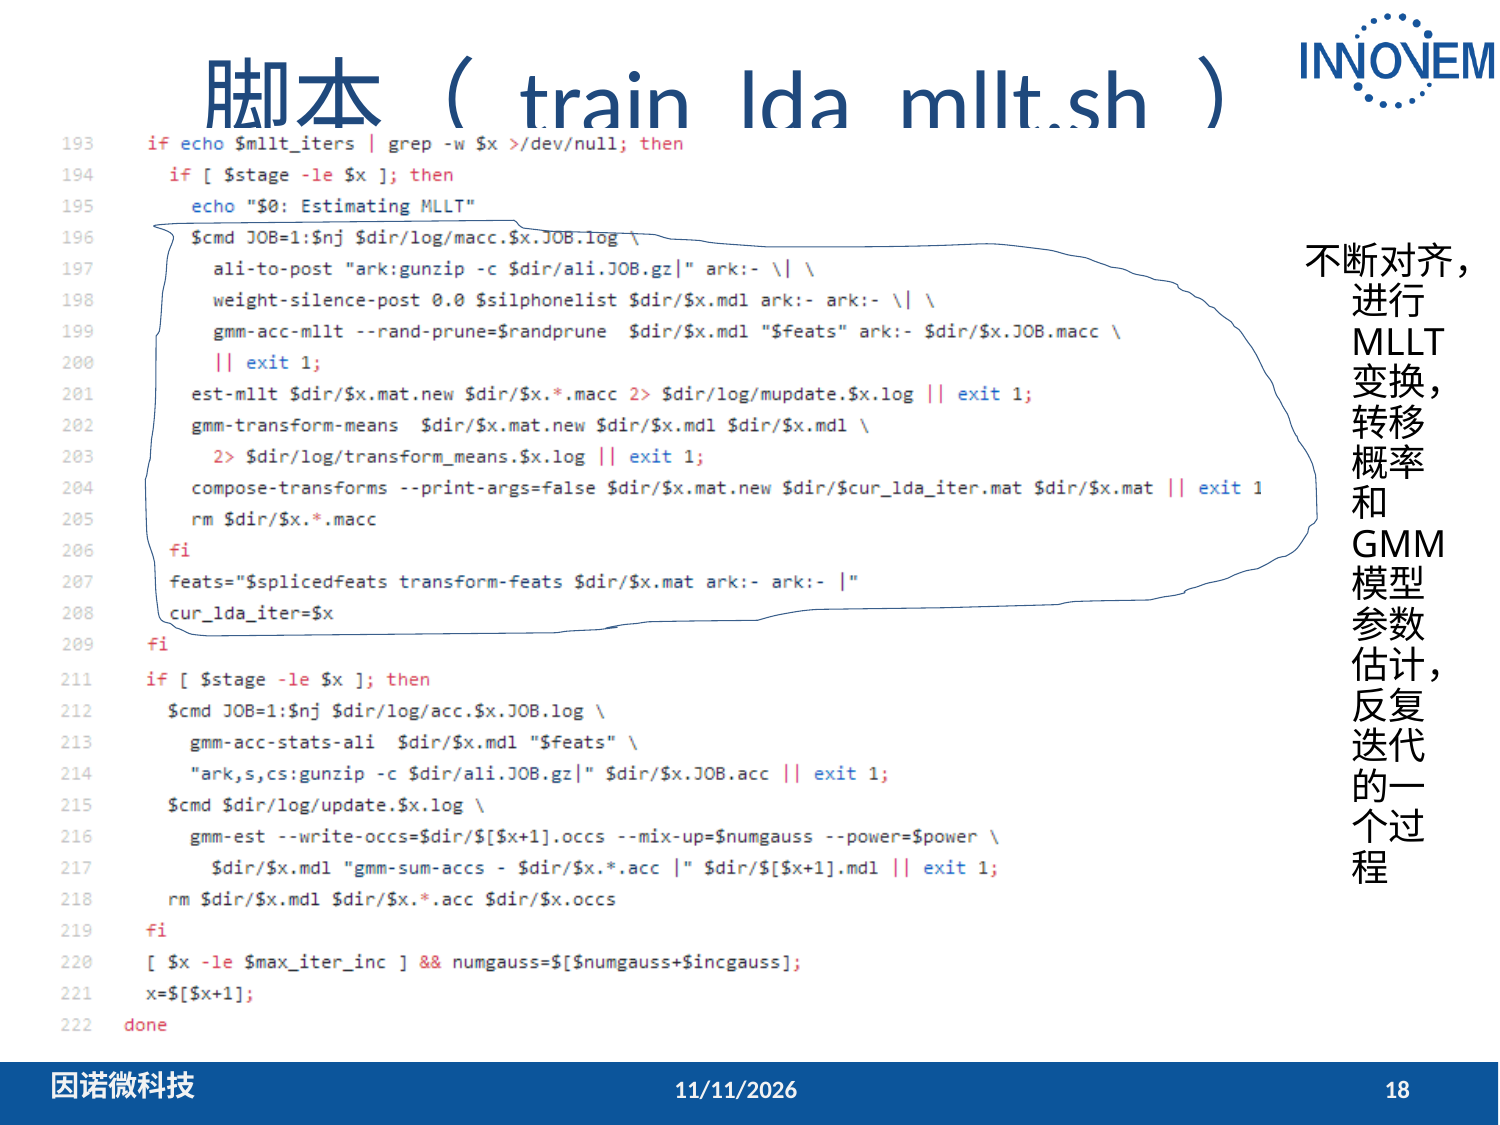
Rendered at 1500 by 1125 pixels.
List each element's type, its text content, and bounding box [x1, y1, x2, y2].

text_box 脚本（ train_lda_mllt.sh ） [58, 35, 1430, 126]
picture [1287, 0, 1500, 119]
slide_number 18 [1074, 1058, 1425, 1119]
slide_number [561, 1058, 911, 1119]
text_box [46, 128, 1477, 1039]
